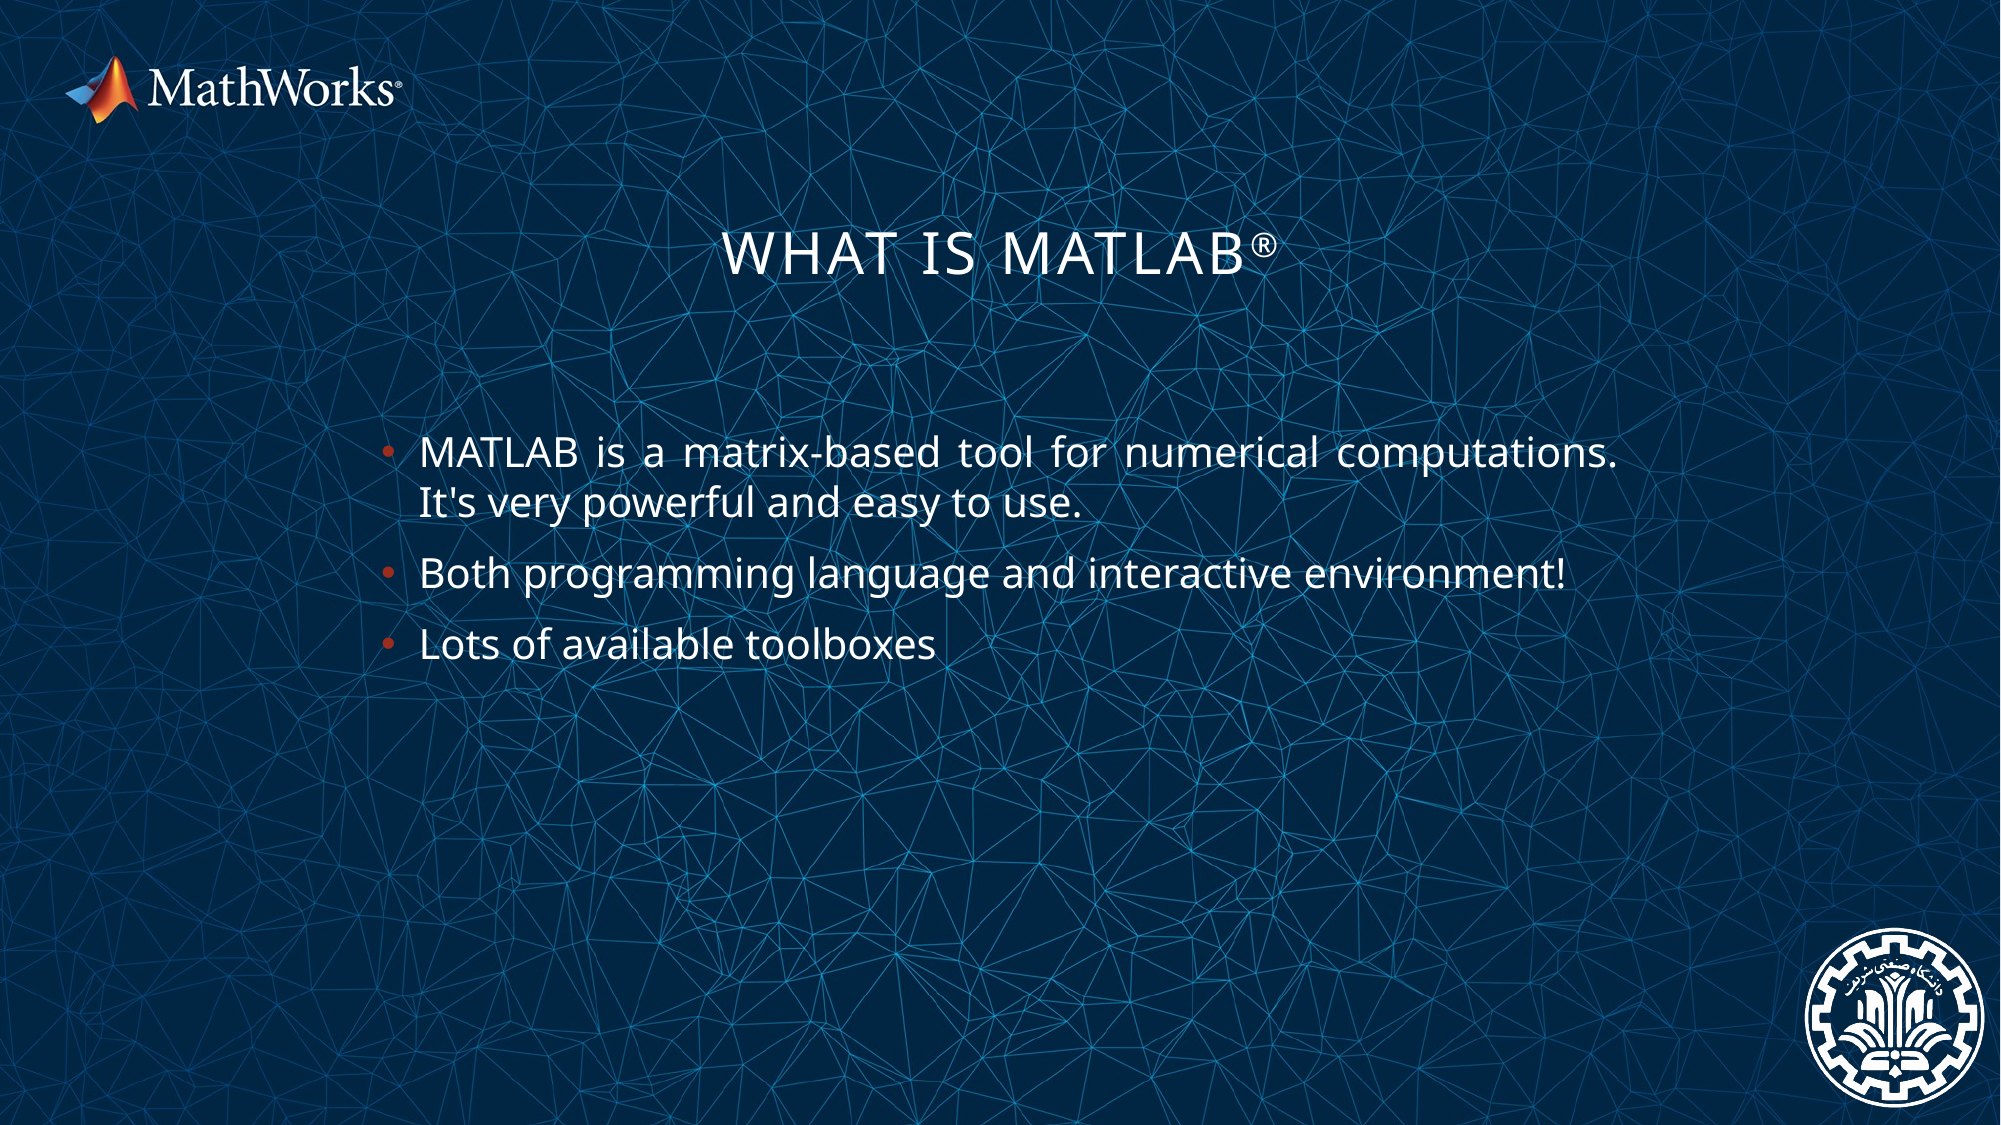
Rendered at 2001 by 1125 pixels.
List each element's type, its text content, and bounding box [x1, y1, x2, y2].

list MATLAB is a matrix-based tool for numerical computations. It's very powerful and easy to use. Both programming language and interactive environment! Lots of available toolboxes [366, 418, 1634, 928]
title What is MATLAB® [363, 156, 1637, 356]
picture [0, 0, 2001, 1125]
